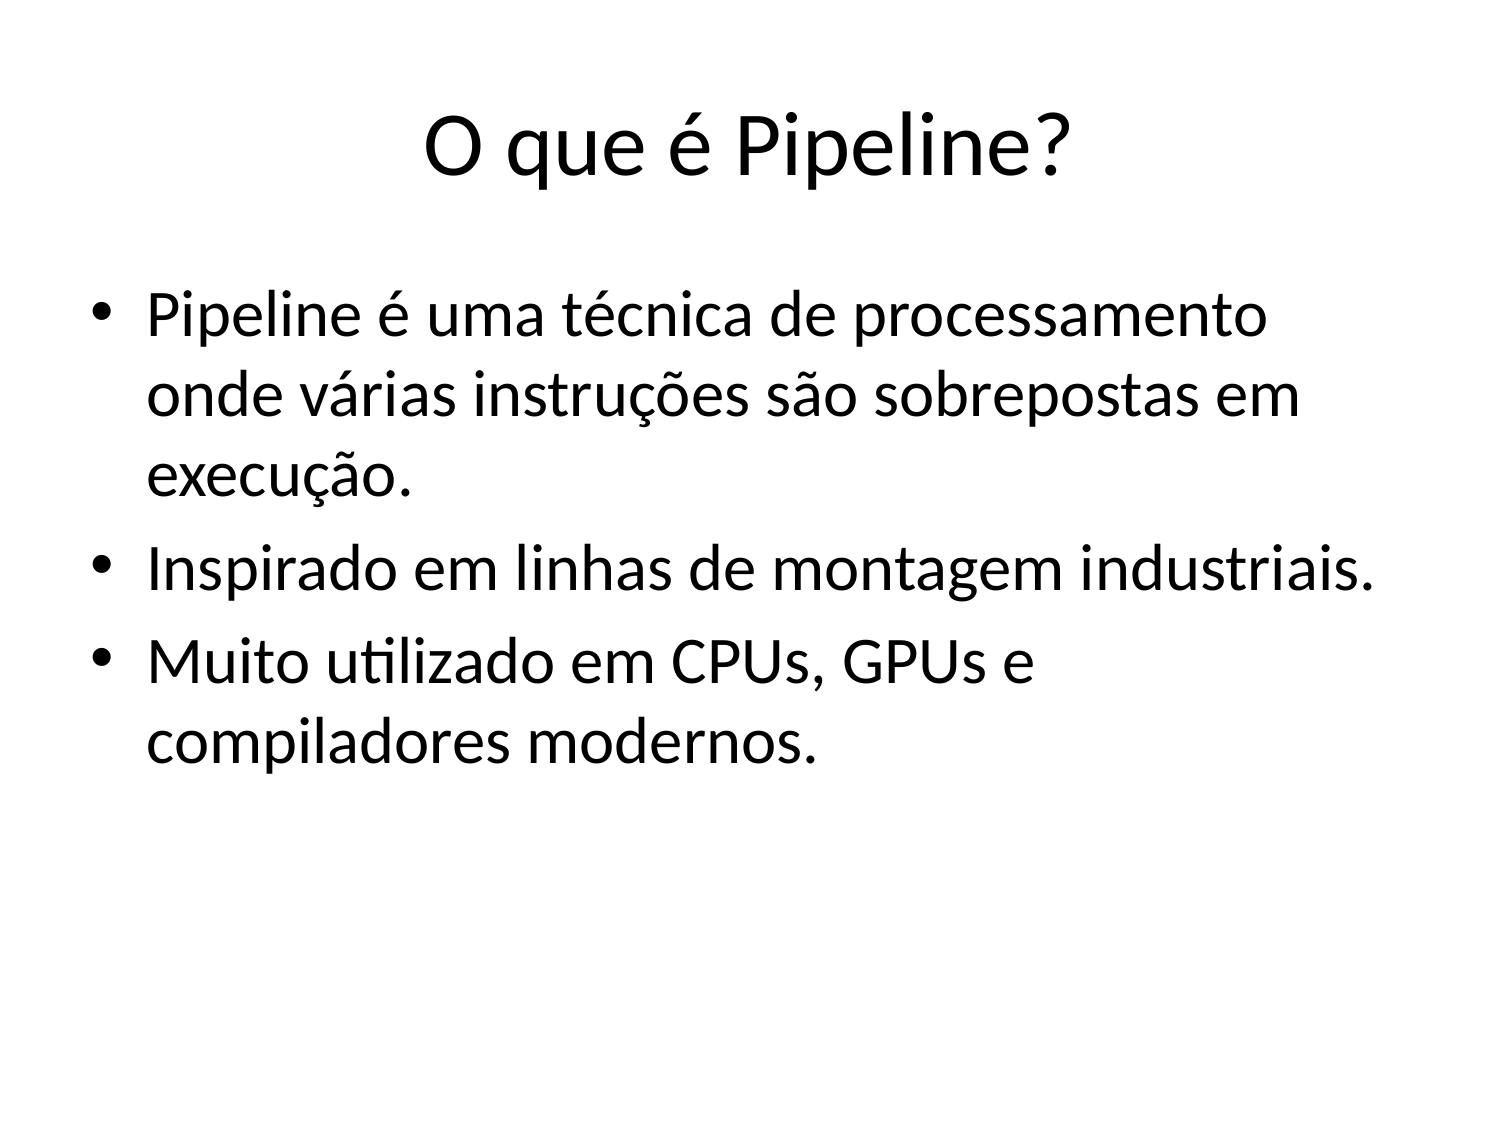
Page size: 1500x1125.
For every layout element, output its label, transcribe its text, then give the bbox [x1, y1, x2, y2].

list Pipeline é uma técnica de processamento onde várias instruções são sobrepostas em execução. Inspirado em linhas de montagem industriais. Muito utilizado em CPUs, GPUs e compiladores modernos. [75, 262, 1425, 1005]
title O que é Pipeline? [75, 45, 1425, 233]
